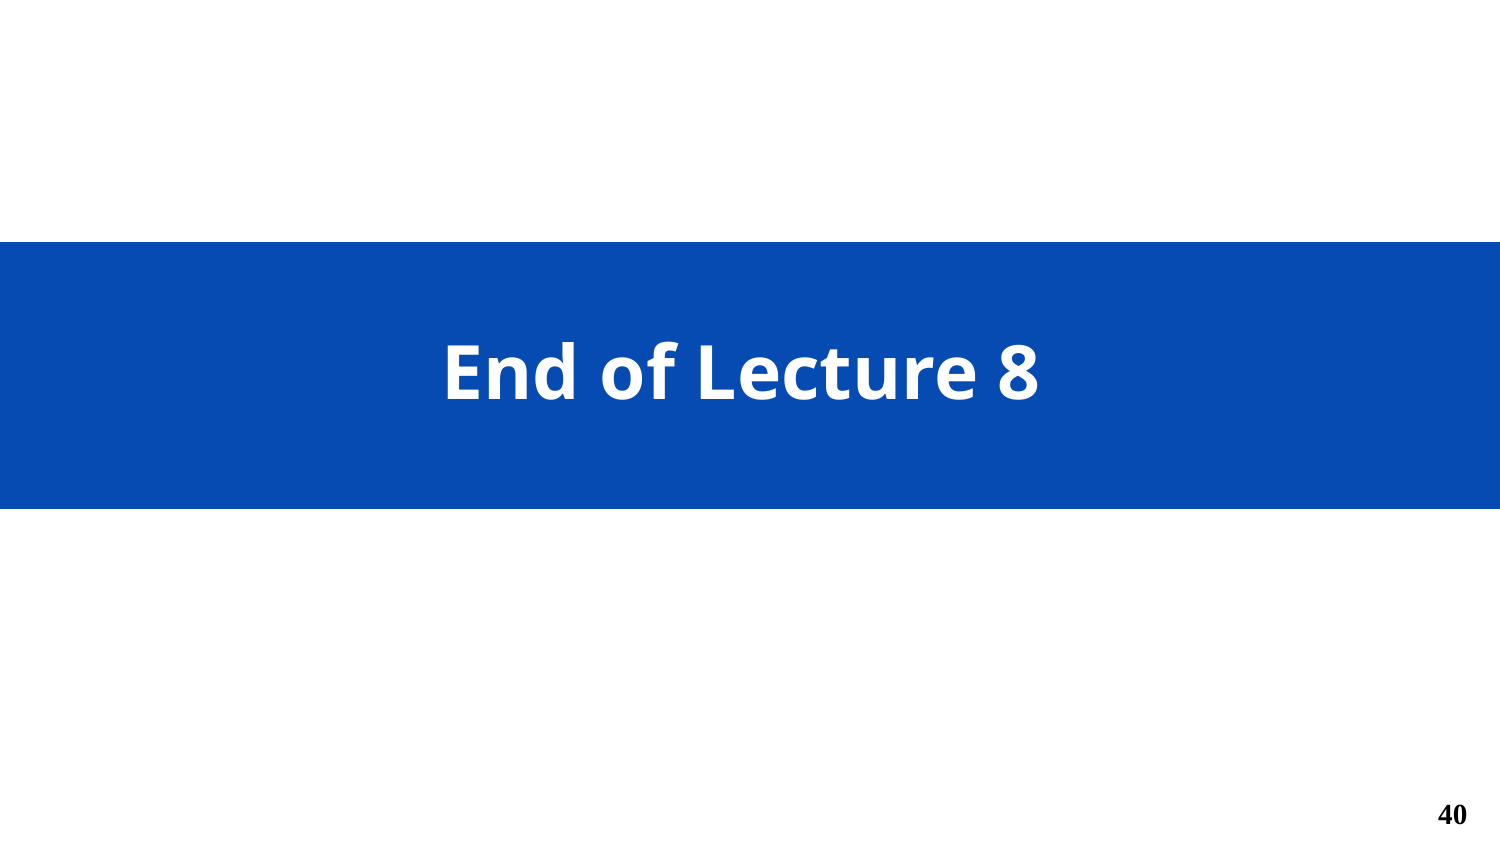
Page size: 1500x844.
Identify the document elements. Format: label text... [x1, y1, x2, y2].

title End of Lecture 8 [135, 327, 1348, 413]
